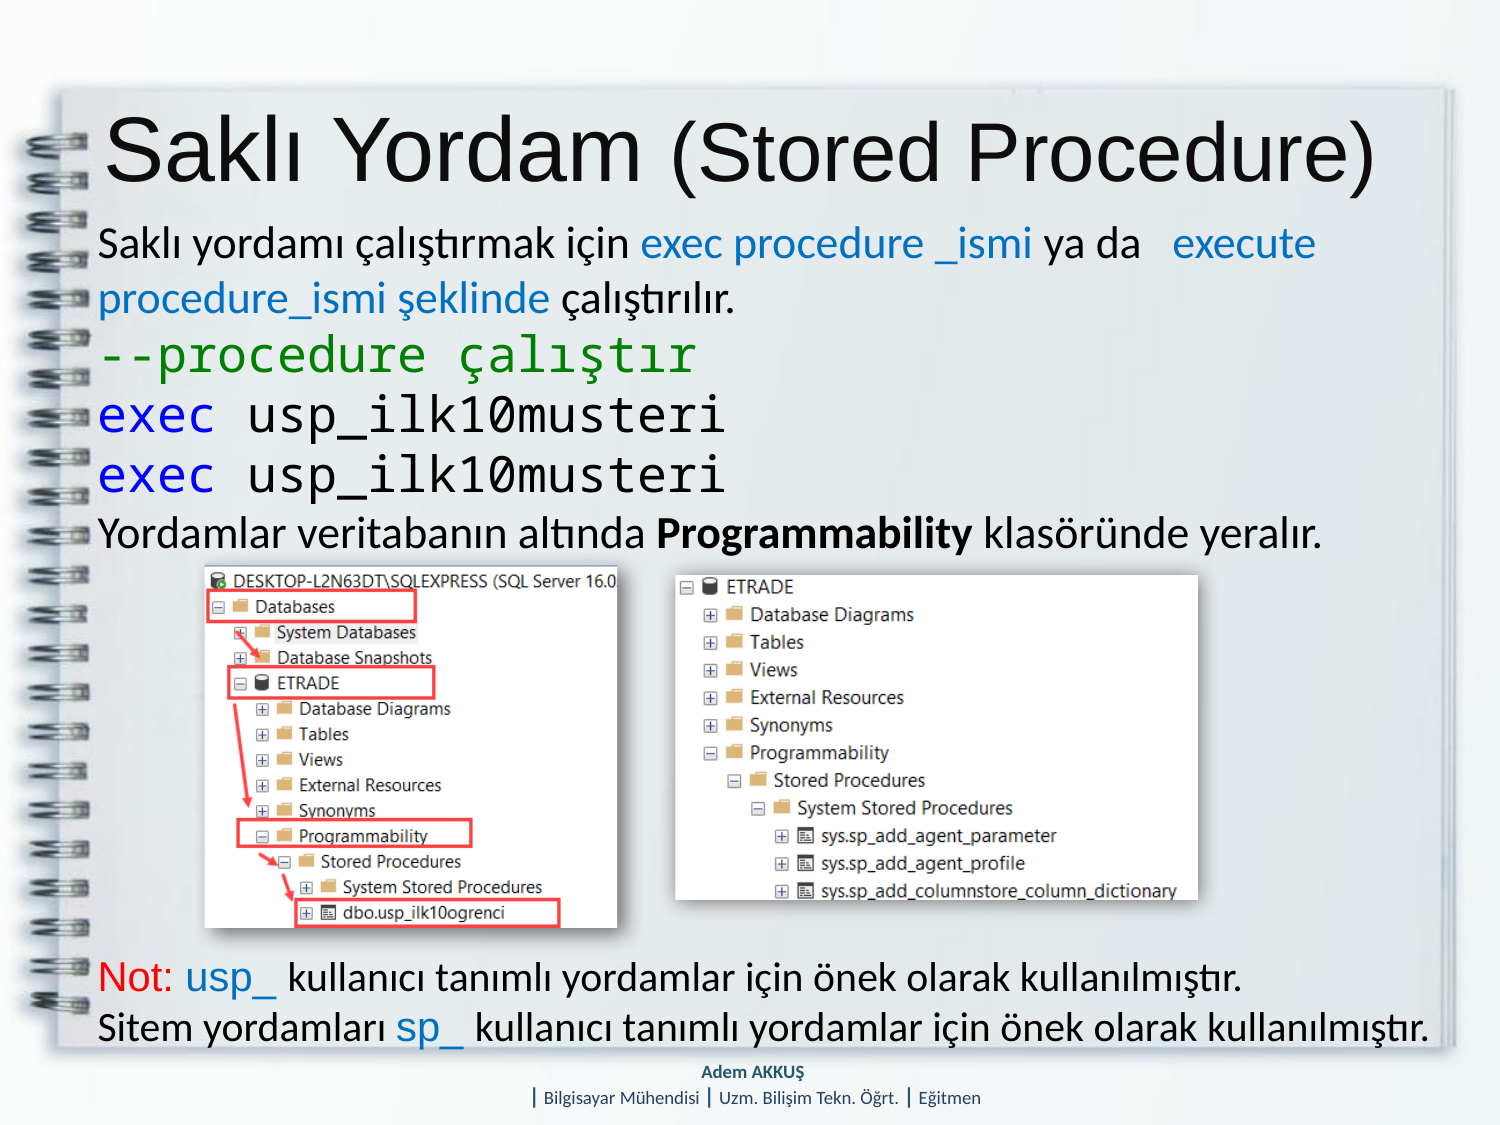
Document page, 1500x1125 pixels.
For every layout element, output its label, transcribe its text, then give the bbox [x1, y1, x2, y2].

picture [0, 0, 1500, 1125]
text_box Saklı yordamı çalıştırmak için exec procedure _ismi ya da execute procedure_ismi şeklinde çalıştırılır. --procedure çalıştır exec usp_ilk10musteri exec usp_ilk10musteri Yordamlar veritabanın altında Programmability klasöründe yeralır. Not: usp_ kullanıcı tanımlı yordamlar için önek olarak kullanılmıştır. Sitem yordamları sp_ kullanıcı tanımlı yordamlar için önek olarak kullanılmıştır. [97, 210, 1463, 1051]
footer Adem AKKUŞ | Bilgisayar Mühendisi | Uzm. Bilişim Tekn. Öğrt. | Eğitmen [440, 1052, 1070, 1125]
title Saklı Yordam (Stored Procedure) [101, 87, 1438, 210]
